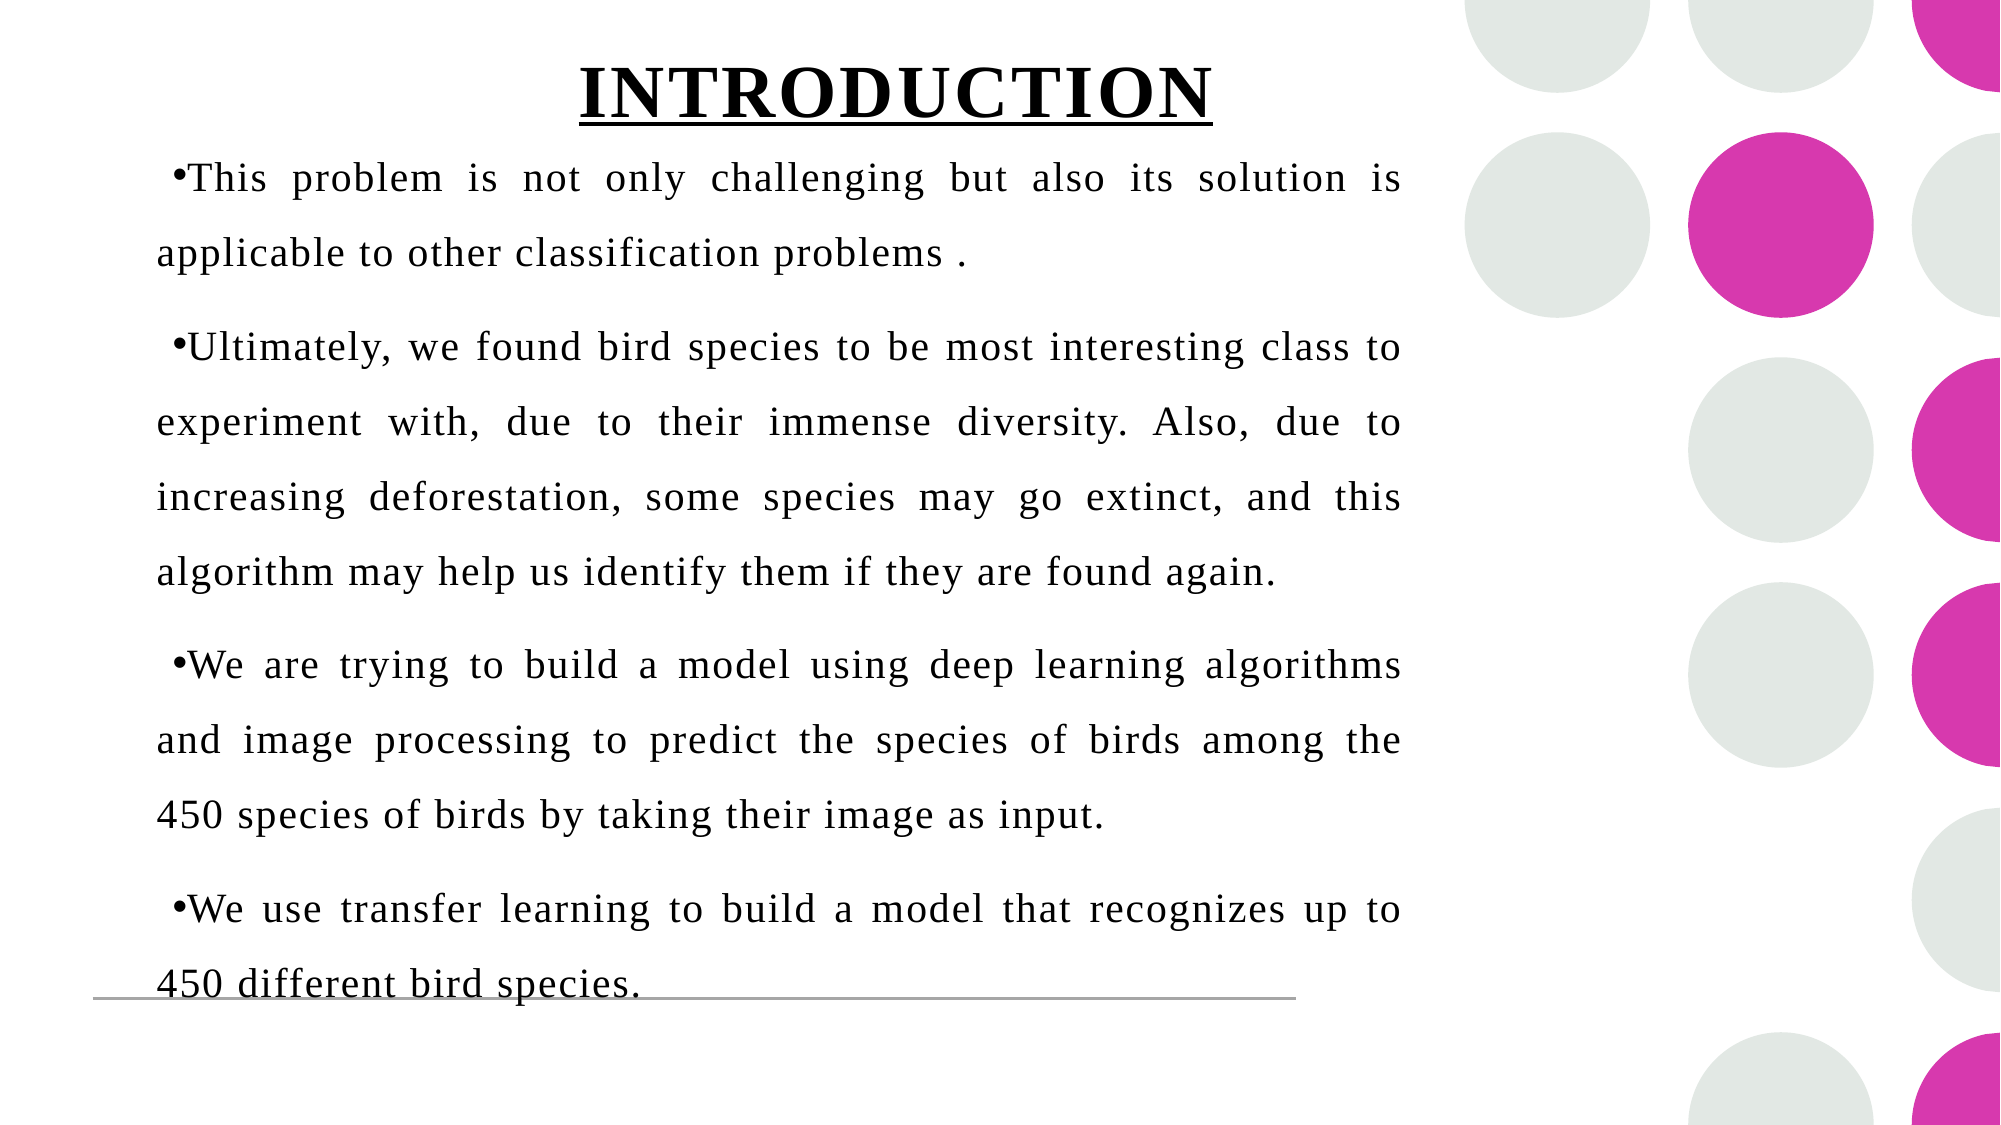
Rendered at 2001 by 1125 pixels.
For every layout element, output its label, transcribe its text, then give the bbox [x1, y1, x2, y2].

title INTRODUCTION [560, 0, 1764, 186]
list This problem is not only challenging but also its solution is applicable to other classification problems . Ultimately, we found bird species to be most interesting class to experiment with, due to their immense diversity. Also, due to increasing deforestation, some species may go extinct, and this algorithm may help us identify them if they are found again. We are trying to build a model using deep learning algorithms and image processing to predict the species of birds among the 450 species of birds by taking their image as input. We use transfer learning to build a model that recognizes up to 450 different bird species. [63, 106, 1423, 899]
